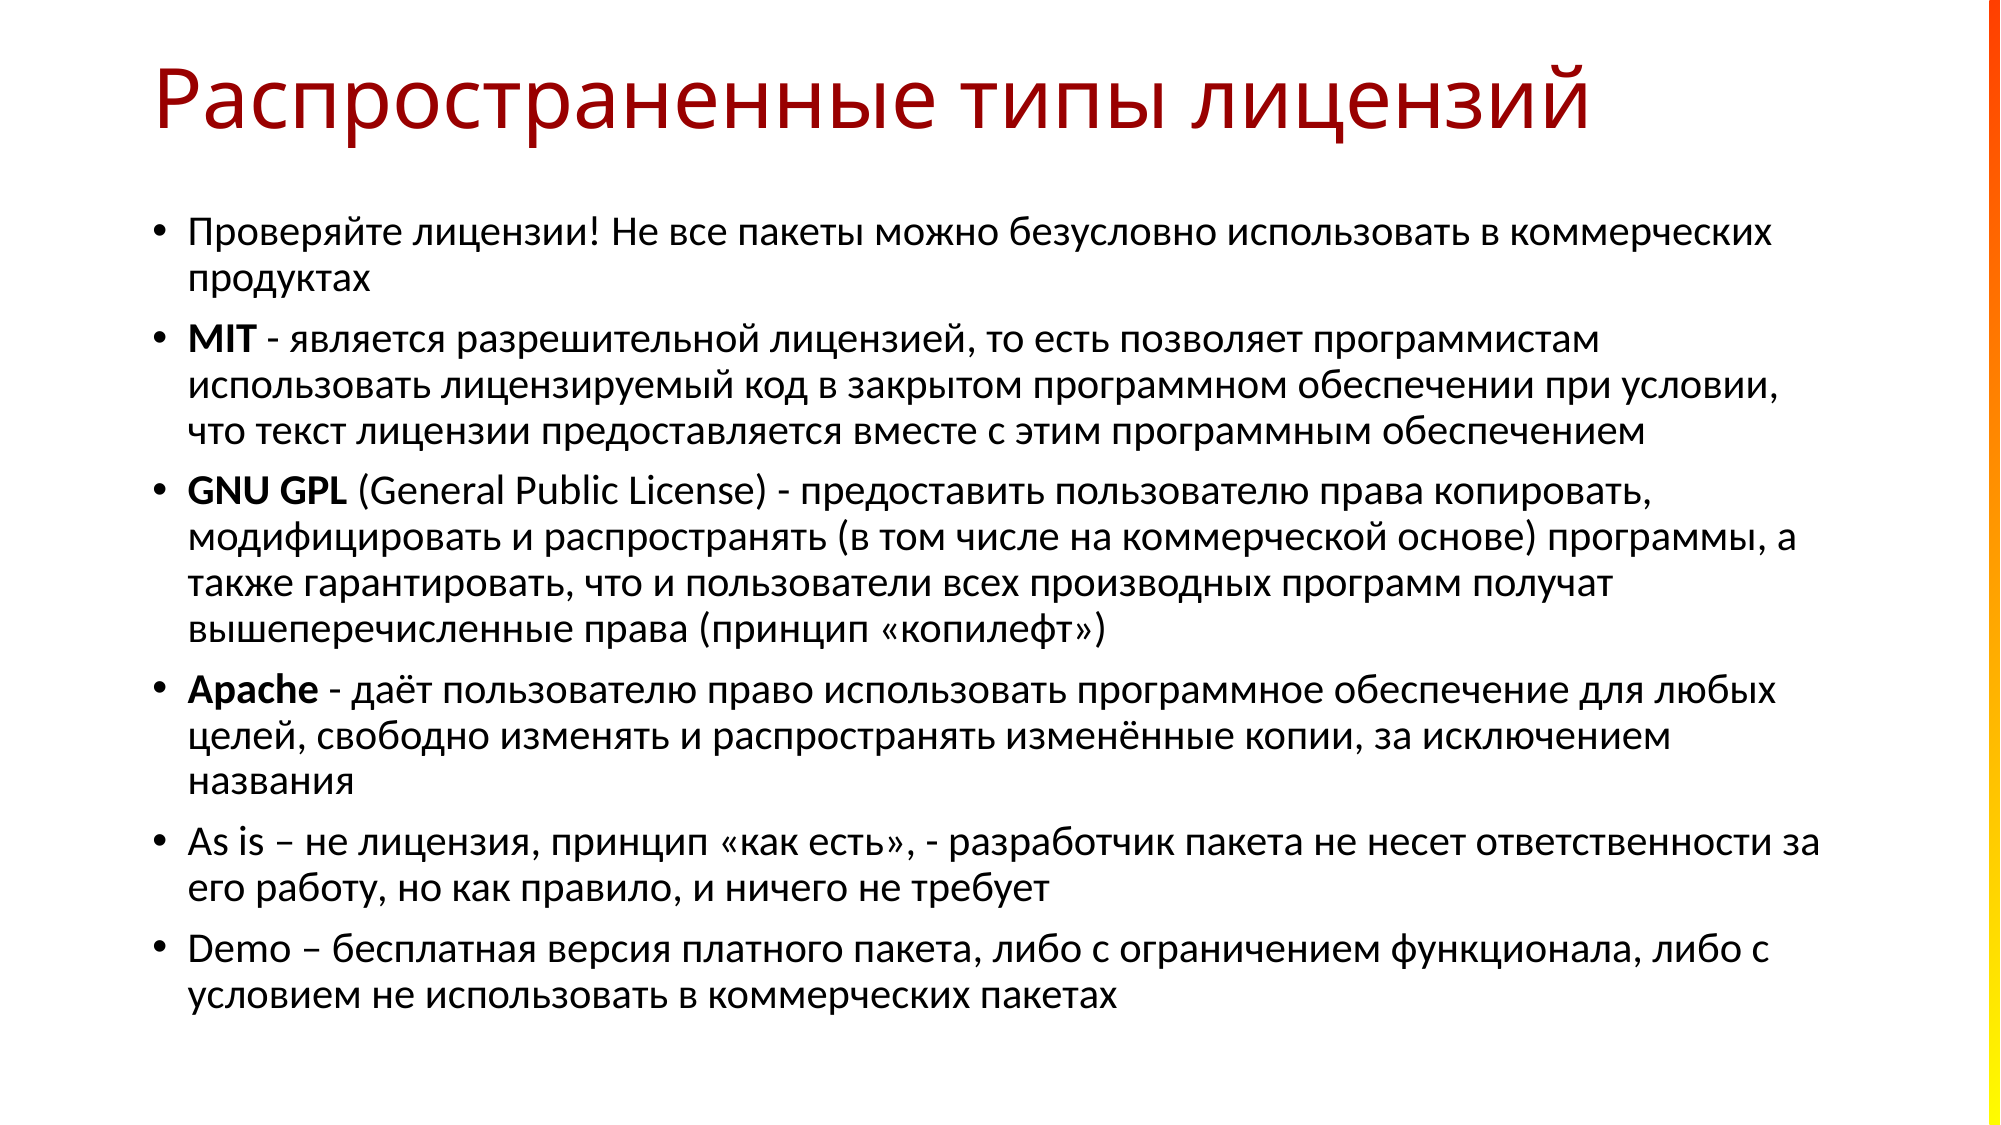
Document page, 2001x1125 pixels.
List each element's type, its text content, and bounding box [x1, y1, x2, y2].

list Проверяйте лицензии! Не все пакеты можно безусловно использовать в коммерческих продуктах MIT - является разрешительной лицензией, то есть позволяет программистам использовать лицензируемый код в закрытом программном обеспечении при условии, что текст лицензии предоставляется вместе с этим программным обеспечением GNU GPL (General Public License) - предоставить пользователю права копировать, модифицировать и распространять (в том числе на коммерческой основе) программы, а также гарантировать, что и пользователи всех производных программ получат вышеперечисленные права (принцип «копилефт») Apache - даёт пользователю право использовать программное обеспечение для любых целей, свободно изменять и распространять изменённые копии, за исключением названия As is – не лицензия, принцип «как есть», - разработчик пакета не несет ответственности за его работу, но как правило, и ничего не требует Demo – бесплатная версия платного пакета, либо с ограничением функционала, либо с условием не использовать в коммерческих пакетах [137, 201, 1863, 1027]
title Распространенные типы лицензий [137, 22, 1863, 182]
